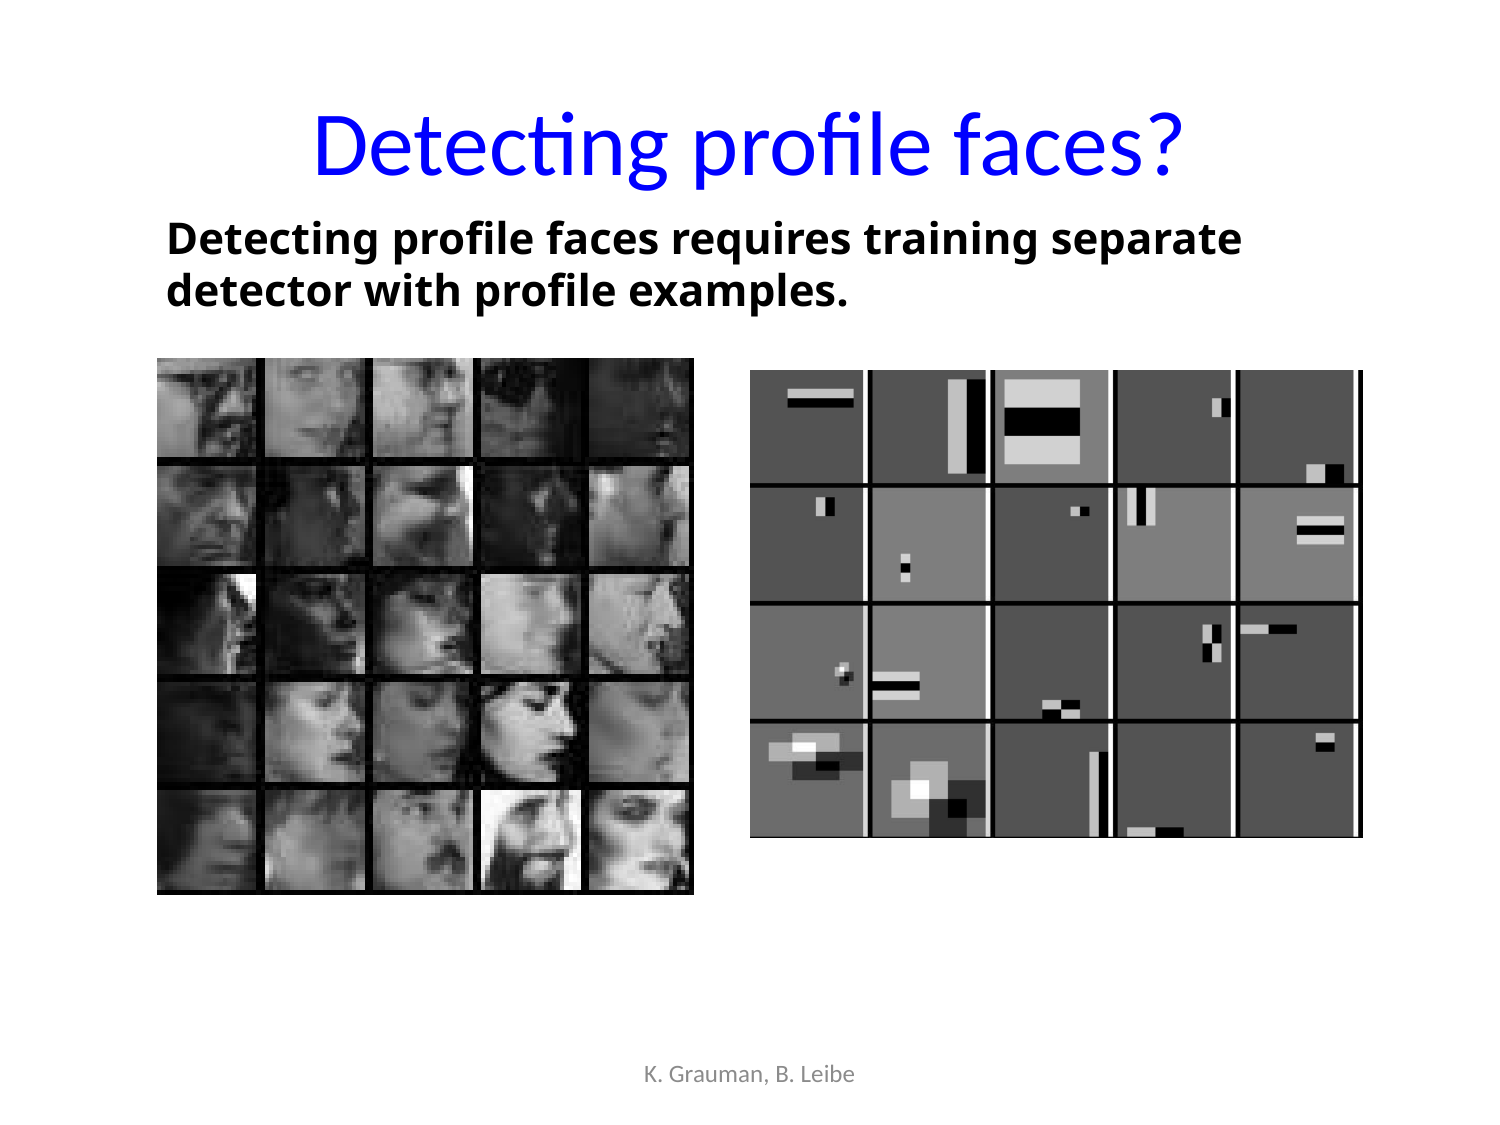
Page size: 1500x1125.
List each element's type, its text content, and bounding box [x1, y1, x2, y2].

picture [749, 370, 1363, 839]
text_box Detecting profile faces requires training separate detector with profile examples. [151, 203, 1379, 323]
picture [156, 358, 694, 896]
title Detecting profile faces? [74, 44, 1426, 233]
footer K. Grauman, B. Leibe [512, 1042, 988, 1103]
